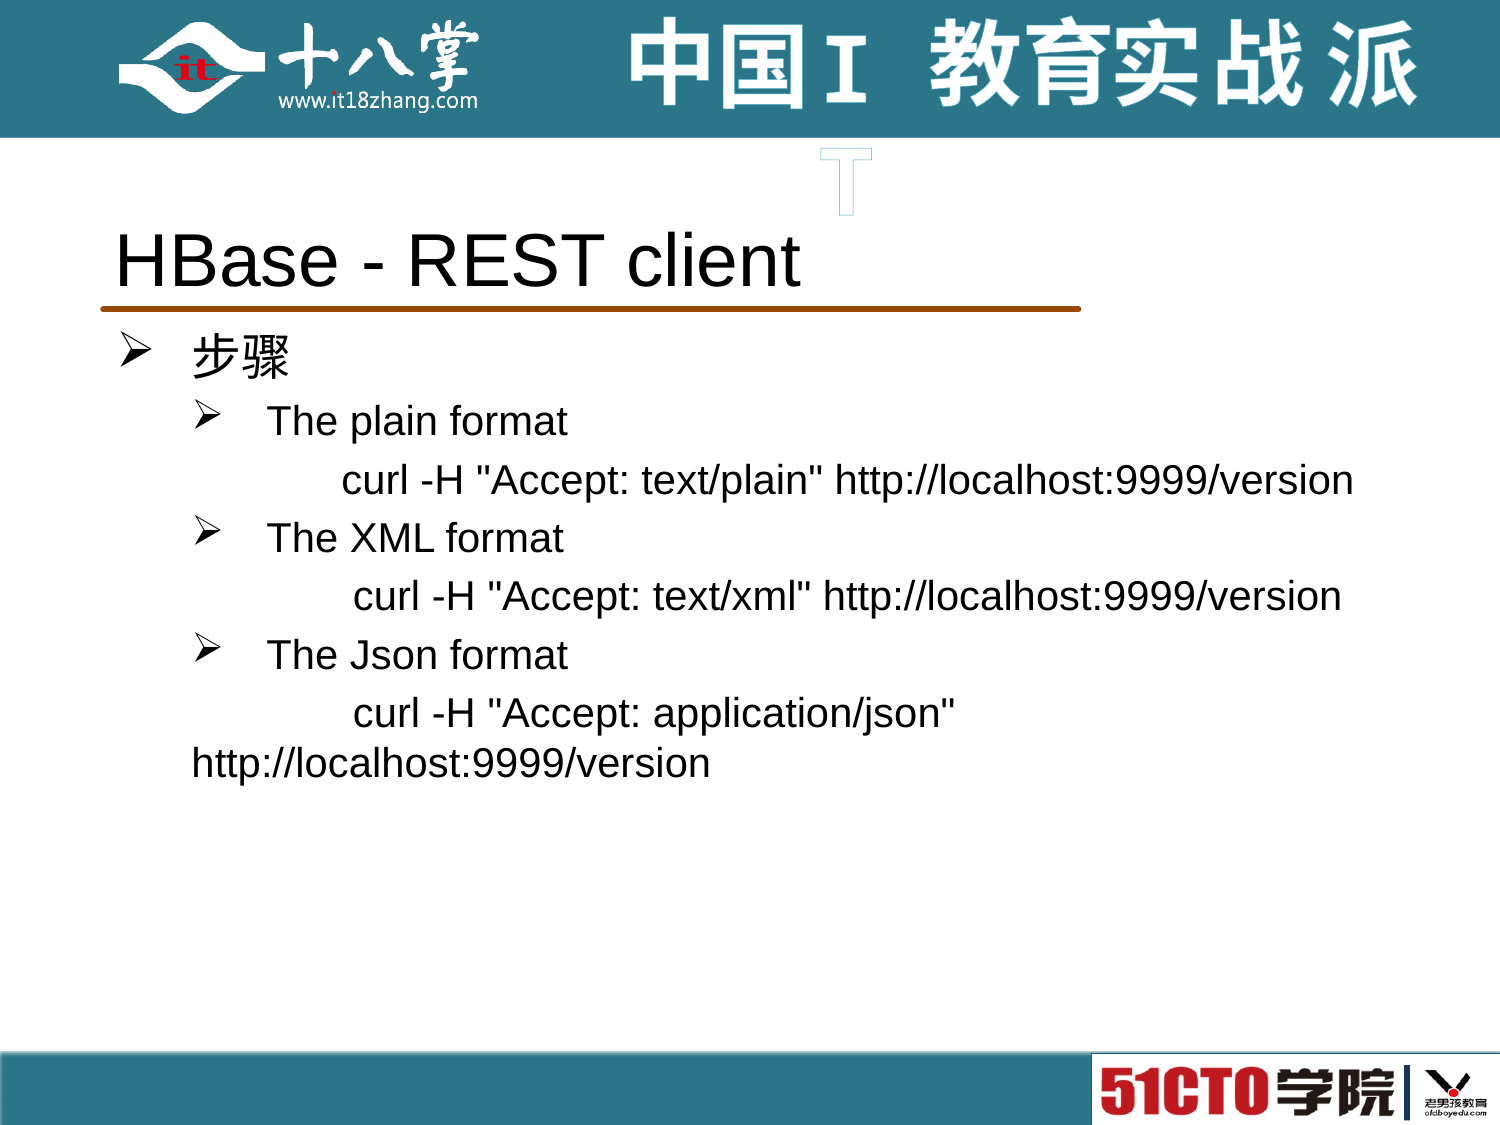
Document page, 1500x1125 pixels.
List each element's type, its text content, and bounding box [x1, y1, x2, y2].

picture [119, 20, 479, 114]
picture [1092, 1054, 1500, 1125]
list 步骤 The plain format curl -H "Accept: text/plain" http://localhost:9999/version The XML format curl -H "Accept: text/xml" http://localhost:9999/version The Json format curl -H "Accept: application/json" http://localhost:9999/version [101, 318, 1447, 1035]
title HBase - REST client [100, 204, 1424, 303]
